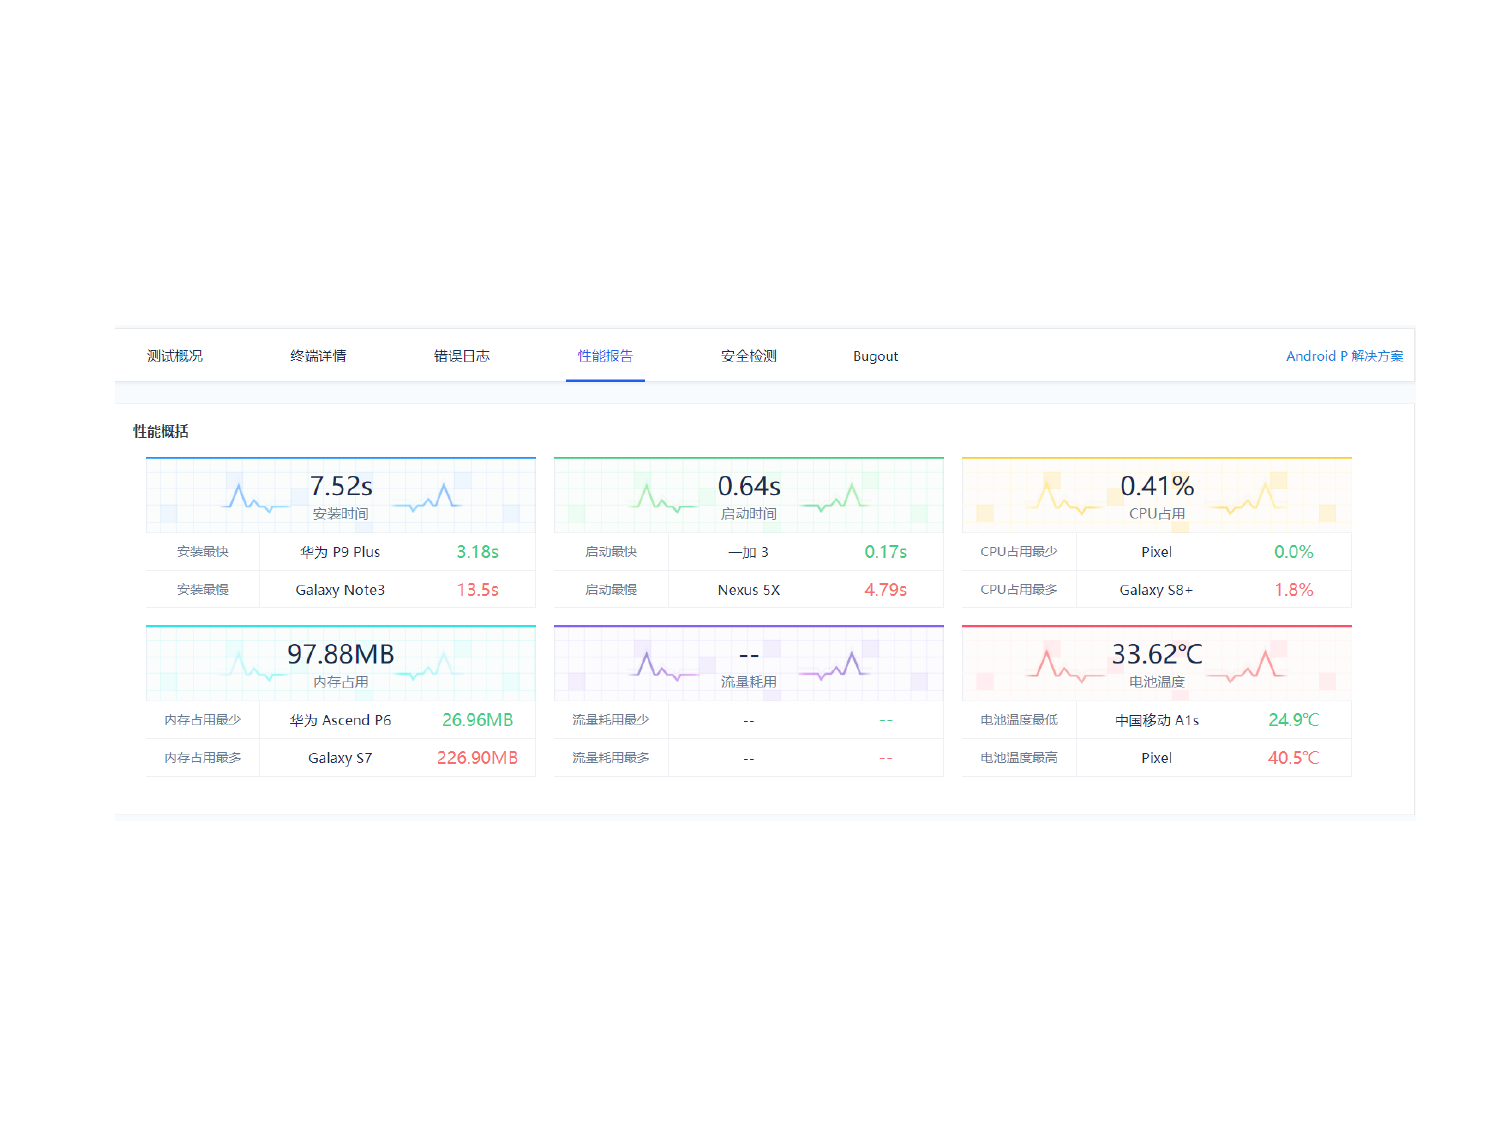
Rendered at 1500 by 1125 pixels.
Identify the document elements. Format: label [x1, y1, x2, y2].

picture [115, 325, 1416, 821]
